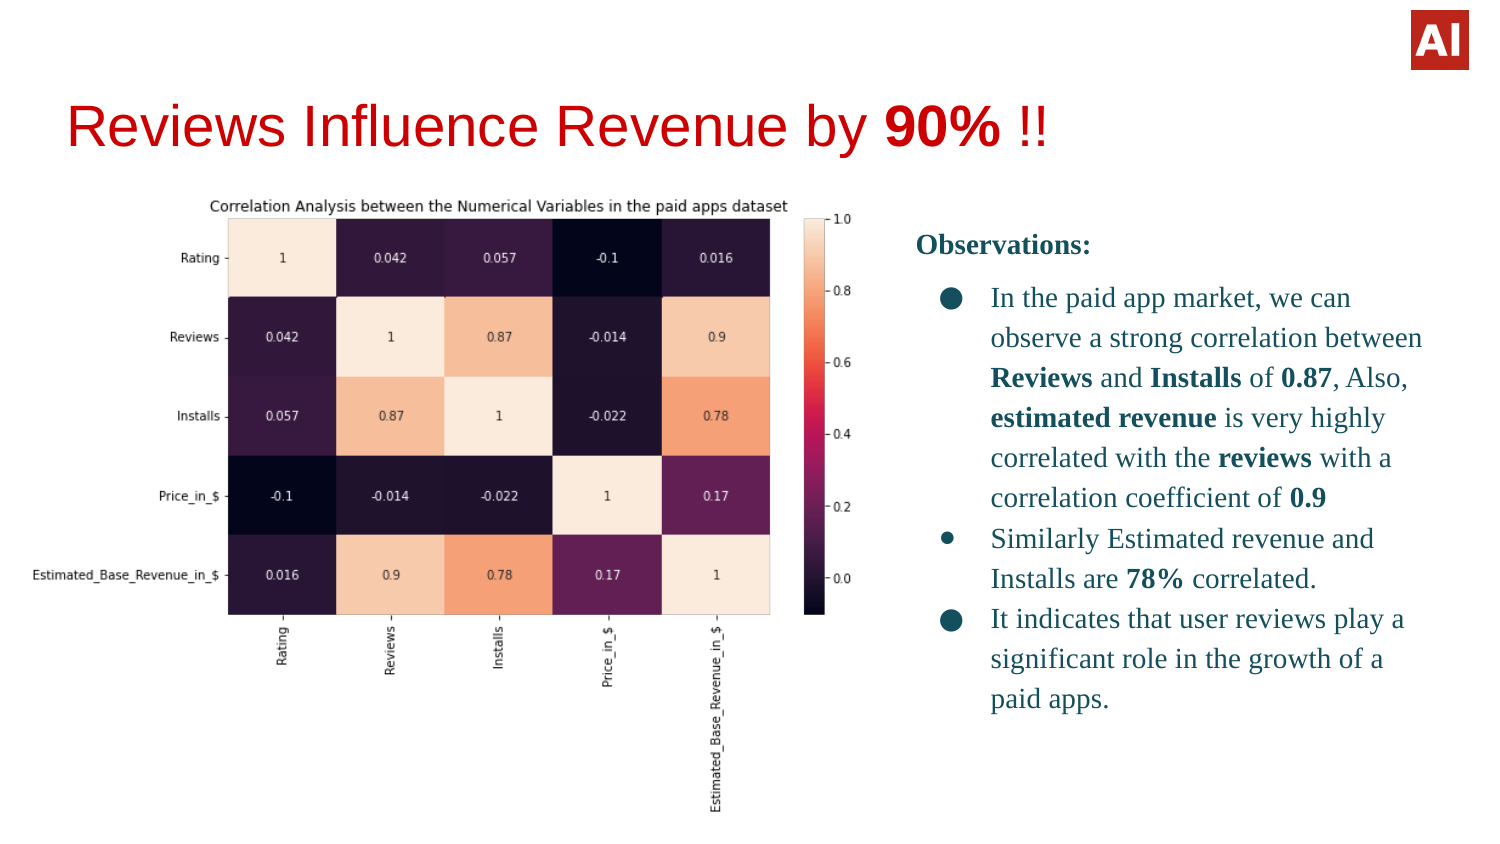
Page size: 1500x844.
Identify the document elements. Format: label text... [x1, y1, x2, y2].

text_box Observations: In the paid app market, we can observe a strong correlation between Reviews and Installs of 0.87, Also, estimated revenue is very highly correlated with the reviews with a correlation coefficient of 0.9 Similarly Estimated revenue and Installs are 78% correlated. It indicates that user reviews play a significant role in the growth of a paid apps. [900, 205, 1442, 775]
title Reviews Influence Revenue by 90% !! [51, 72, 1449, 167]
picture [24, 191, 860, 819]
picture [1411, 10, 1469, 70]
